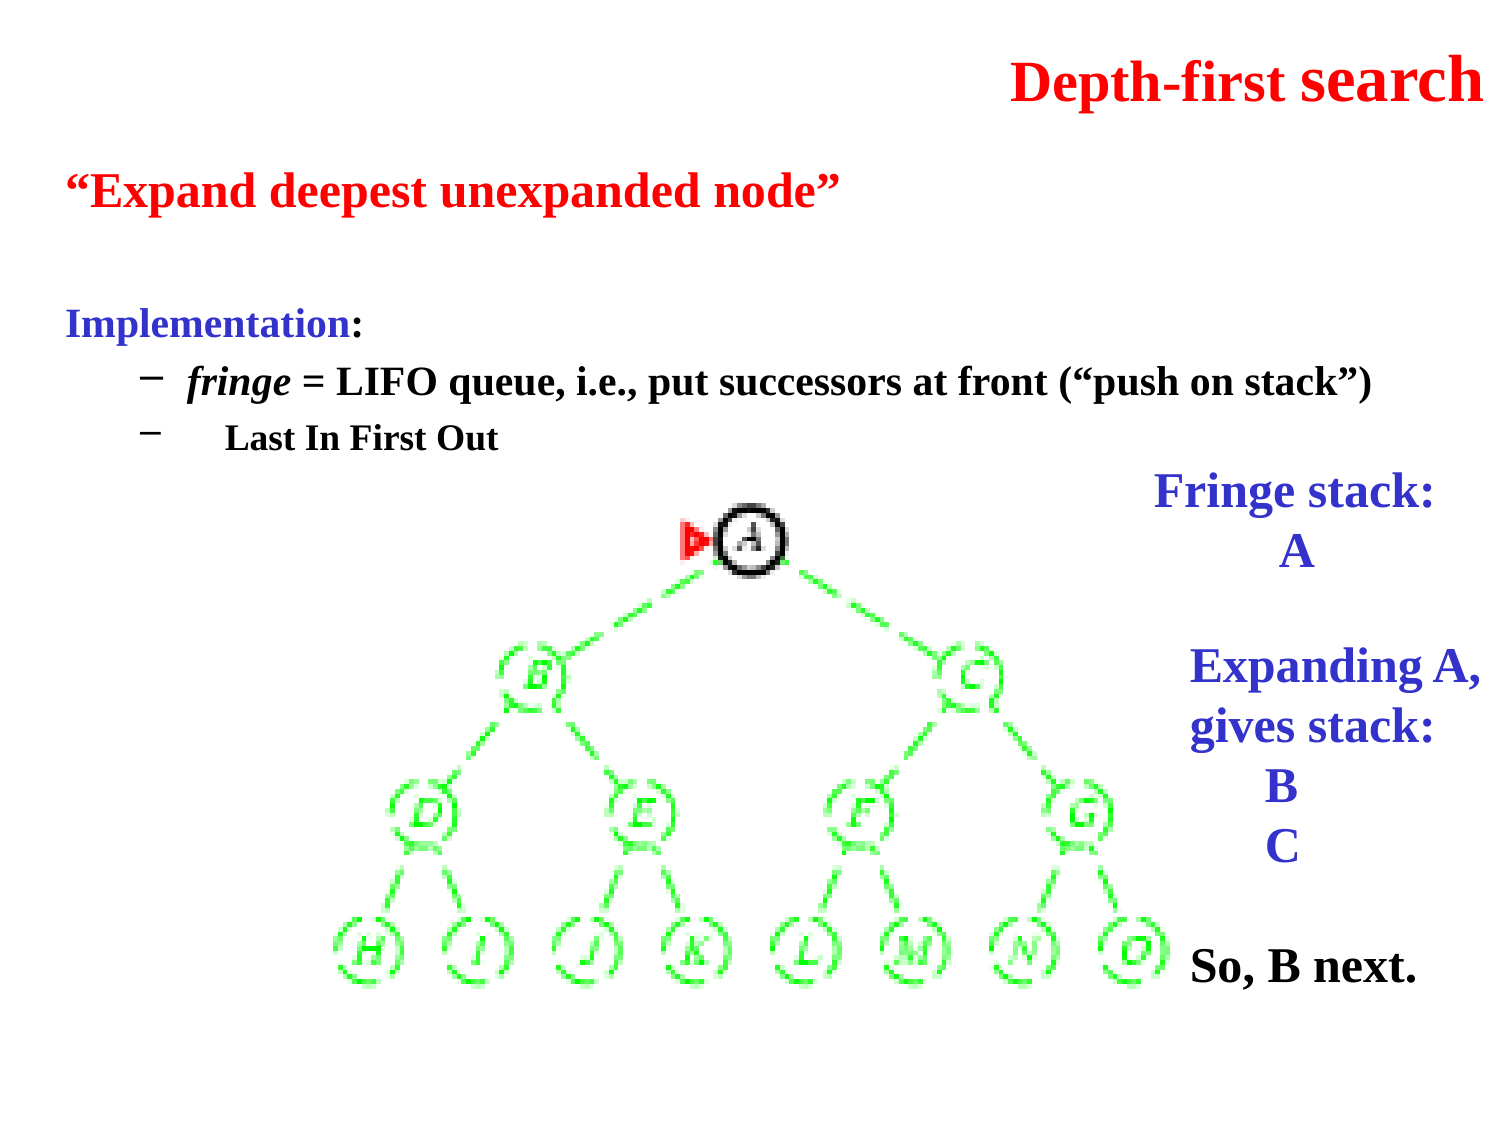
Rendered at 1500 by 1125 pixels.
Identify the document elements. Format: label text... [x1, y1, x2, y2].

list “Expand deepest unexpanded node” Implementation: fringe = LIFO queue, i.e., put successors at front (“push on stack”) Last In First Out [50, 149, 1425, 463]
text_box Fringe stack: A [1138, 449, 1451, 585]
title Depth-first search [225, 12, 1500, 138]
picture [324, 499, 1176, 995]
text_box Expanding A, gives stack: B C So, B next. [1177, 624, 1500, 1000]
